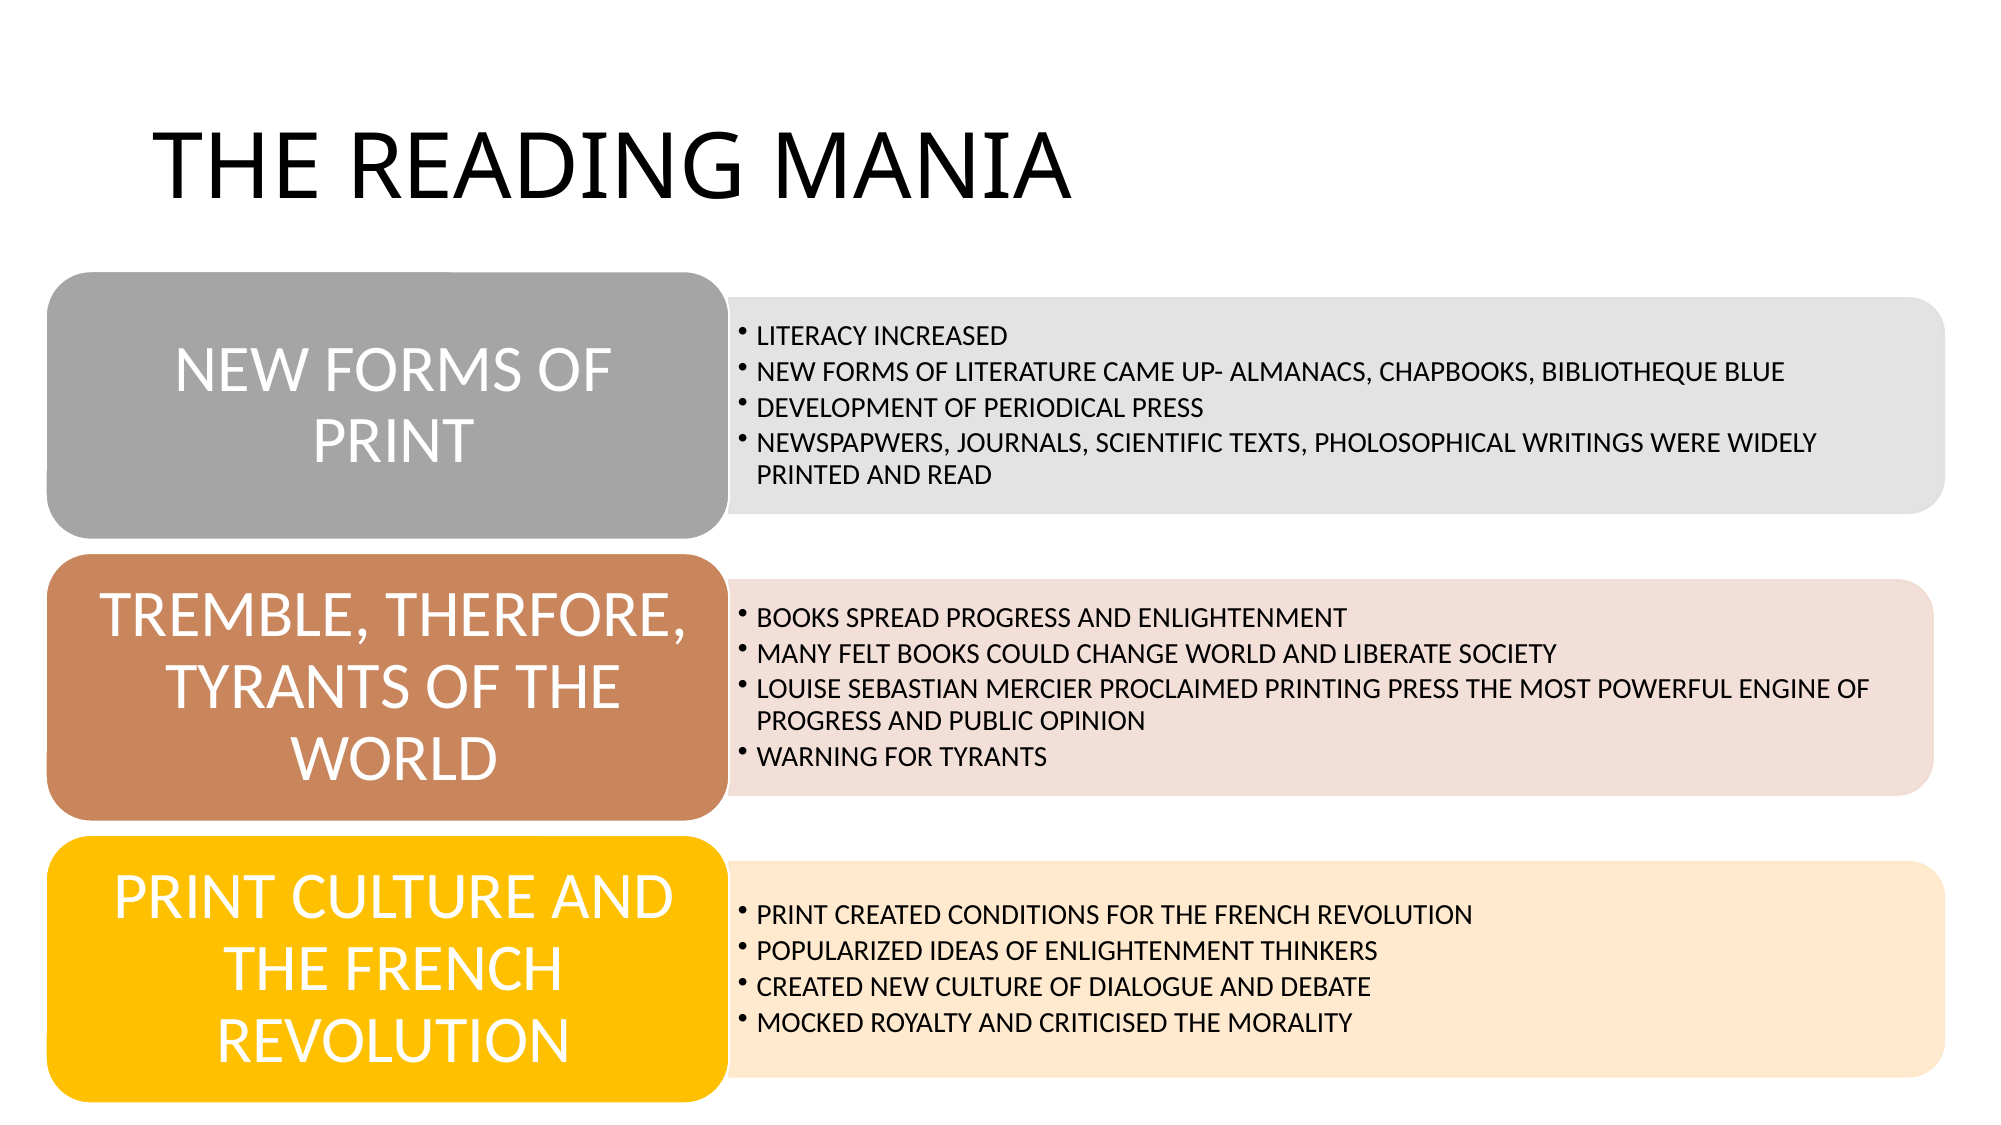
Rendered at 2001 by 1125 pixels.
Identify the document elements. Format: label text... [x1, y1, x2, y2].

title THE READING MANIA [137, 59, 1863, 270]
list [45, 270, 1945, 1104]
